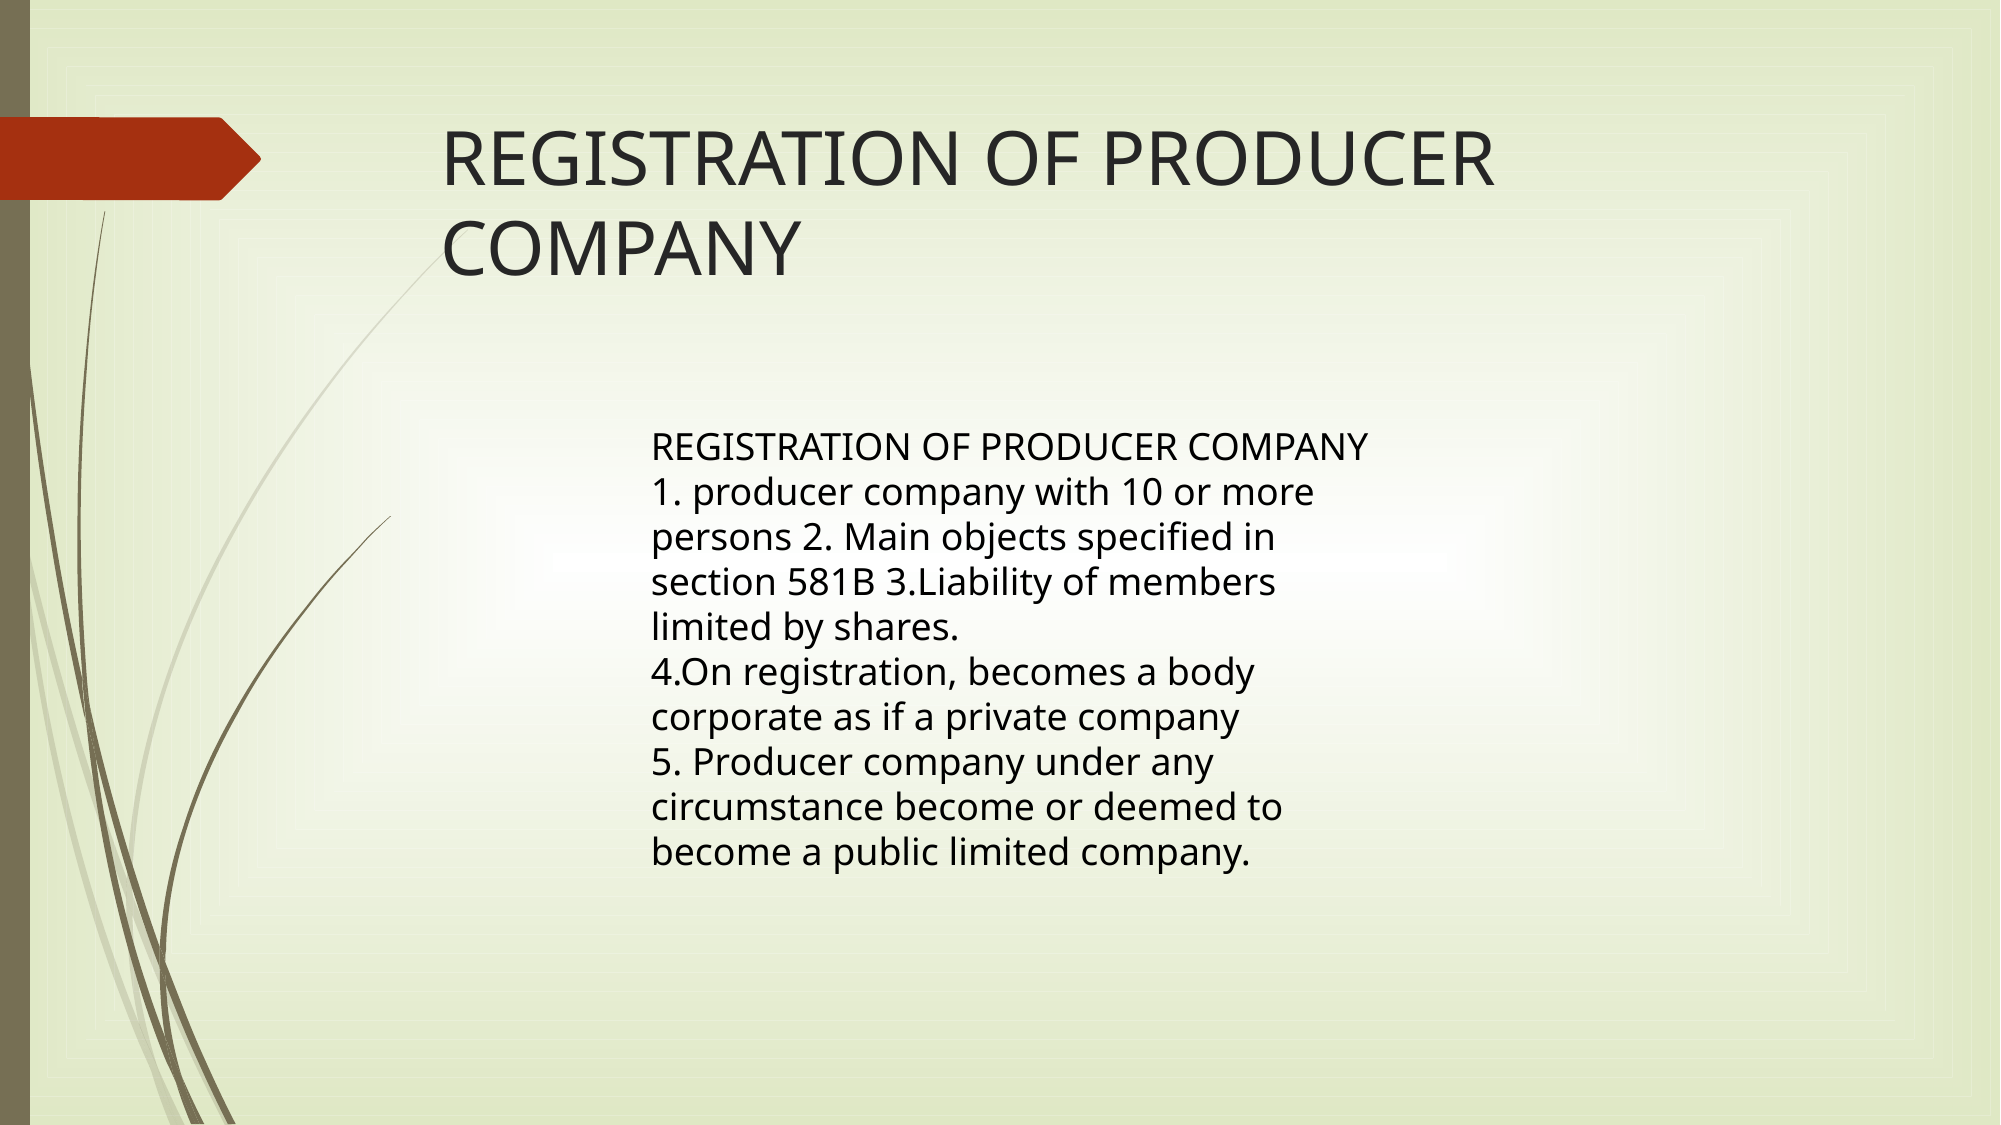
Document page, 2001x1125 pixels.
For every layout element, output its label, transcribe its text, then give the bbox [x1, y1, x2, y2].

text_box REGISTRATION OF PRODUCER COMPANY 1. producer company with 10 or more persons 2. Main objects specified in section 581B 3.Liability of members limited by shares. 4.On registration, becomes a body corporate as if a private company 5. Producer company under any circumstance become or deemed to become a public limited company. [635, 370, 1418, 881]
title REGISTRATION OF PRODUCER COMPANY [424, 101, 1888, 313]
